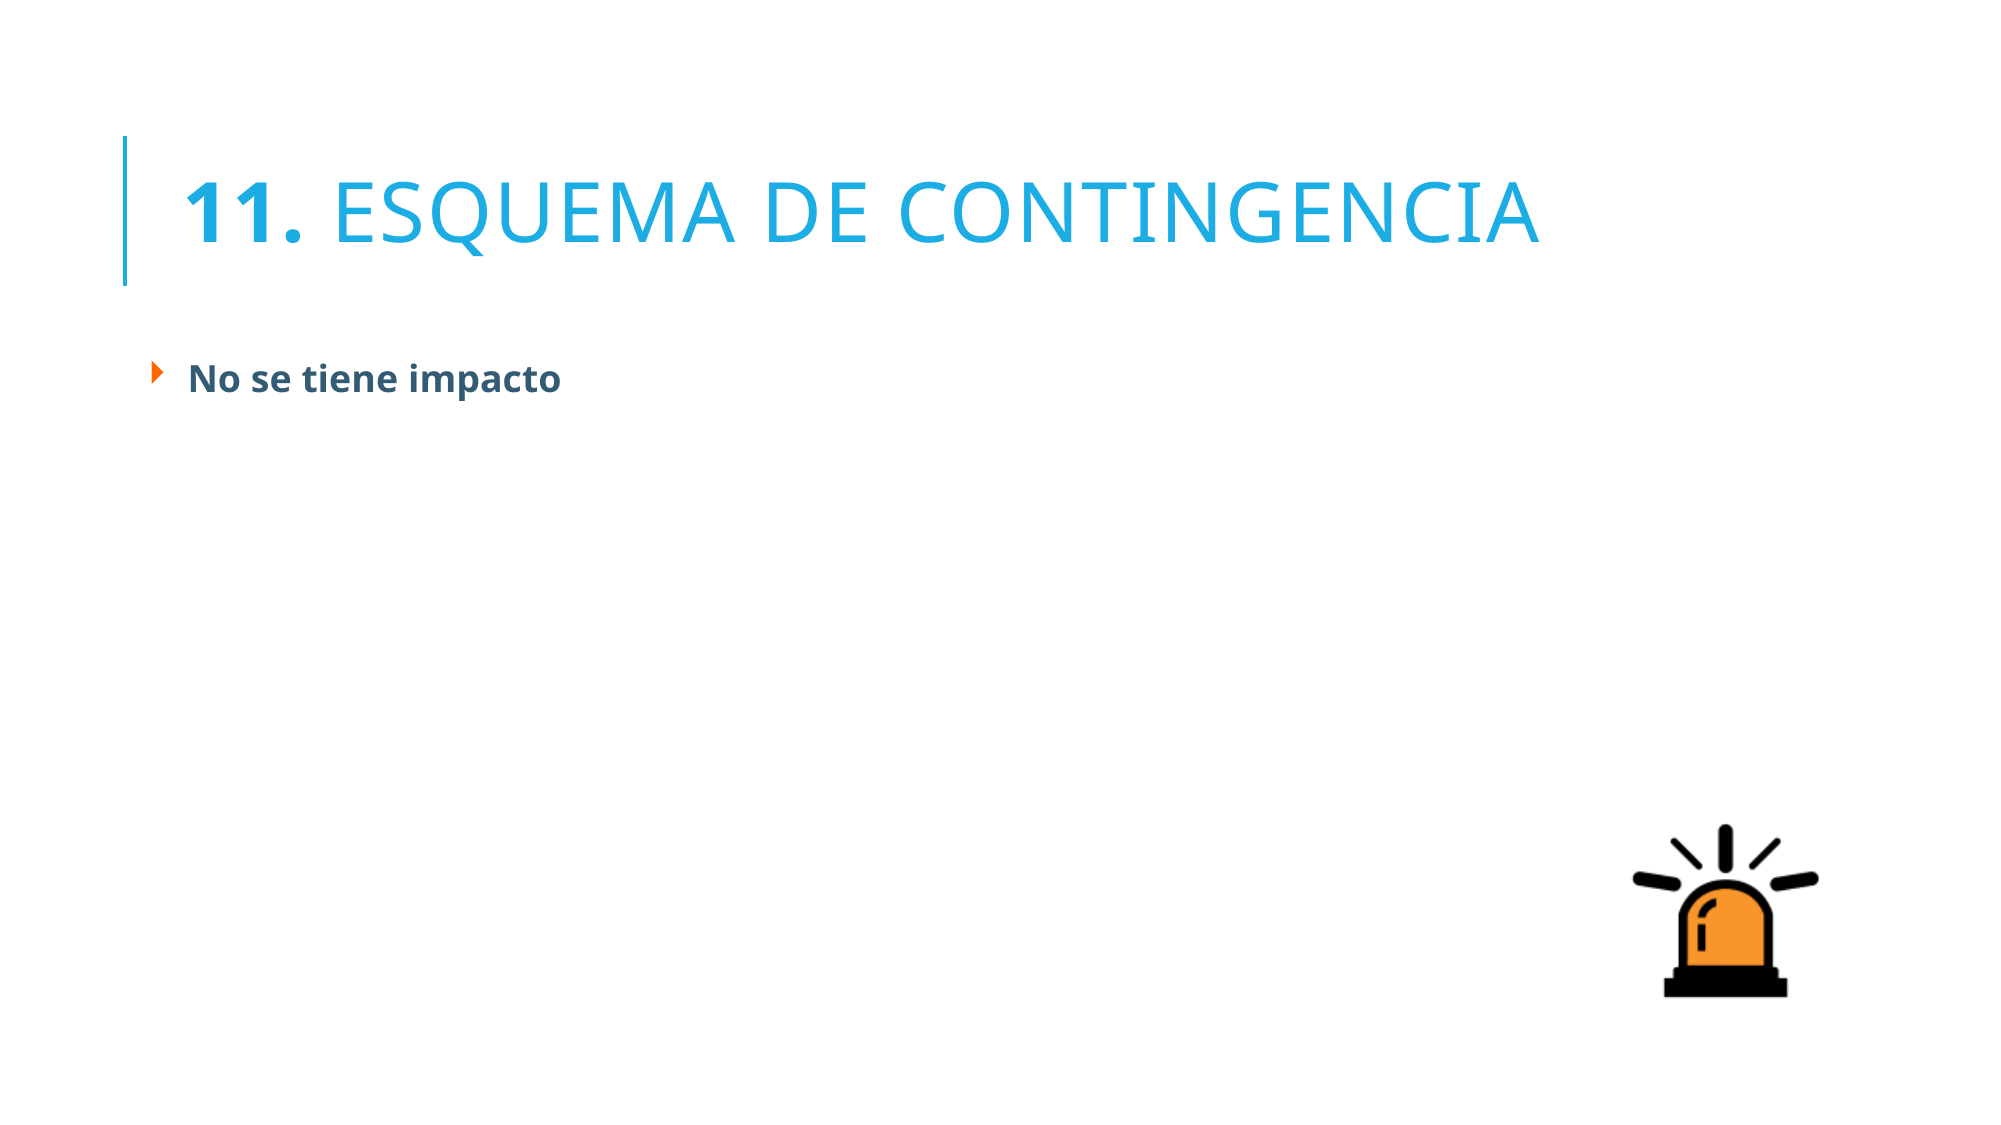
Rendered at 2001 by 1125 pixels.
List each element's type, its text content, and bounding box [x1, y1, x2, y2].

text_box No se tiene impacto [125, 347, 1850, 408]
picture [1602, 787, 1850, 1036]
title 11. Esquema de Contingencia [168, 96, 1763, 342]
